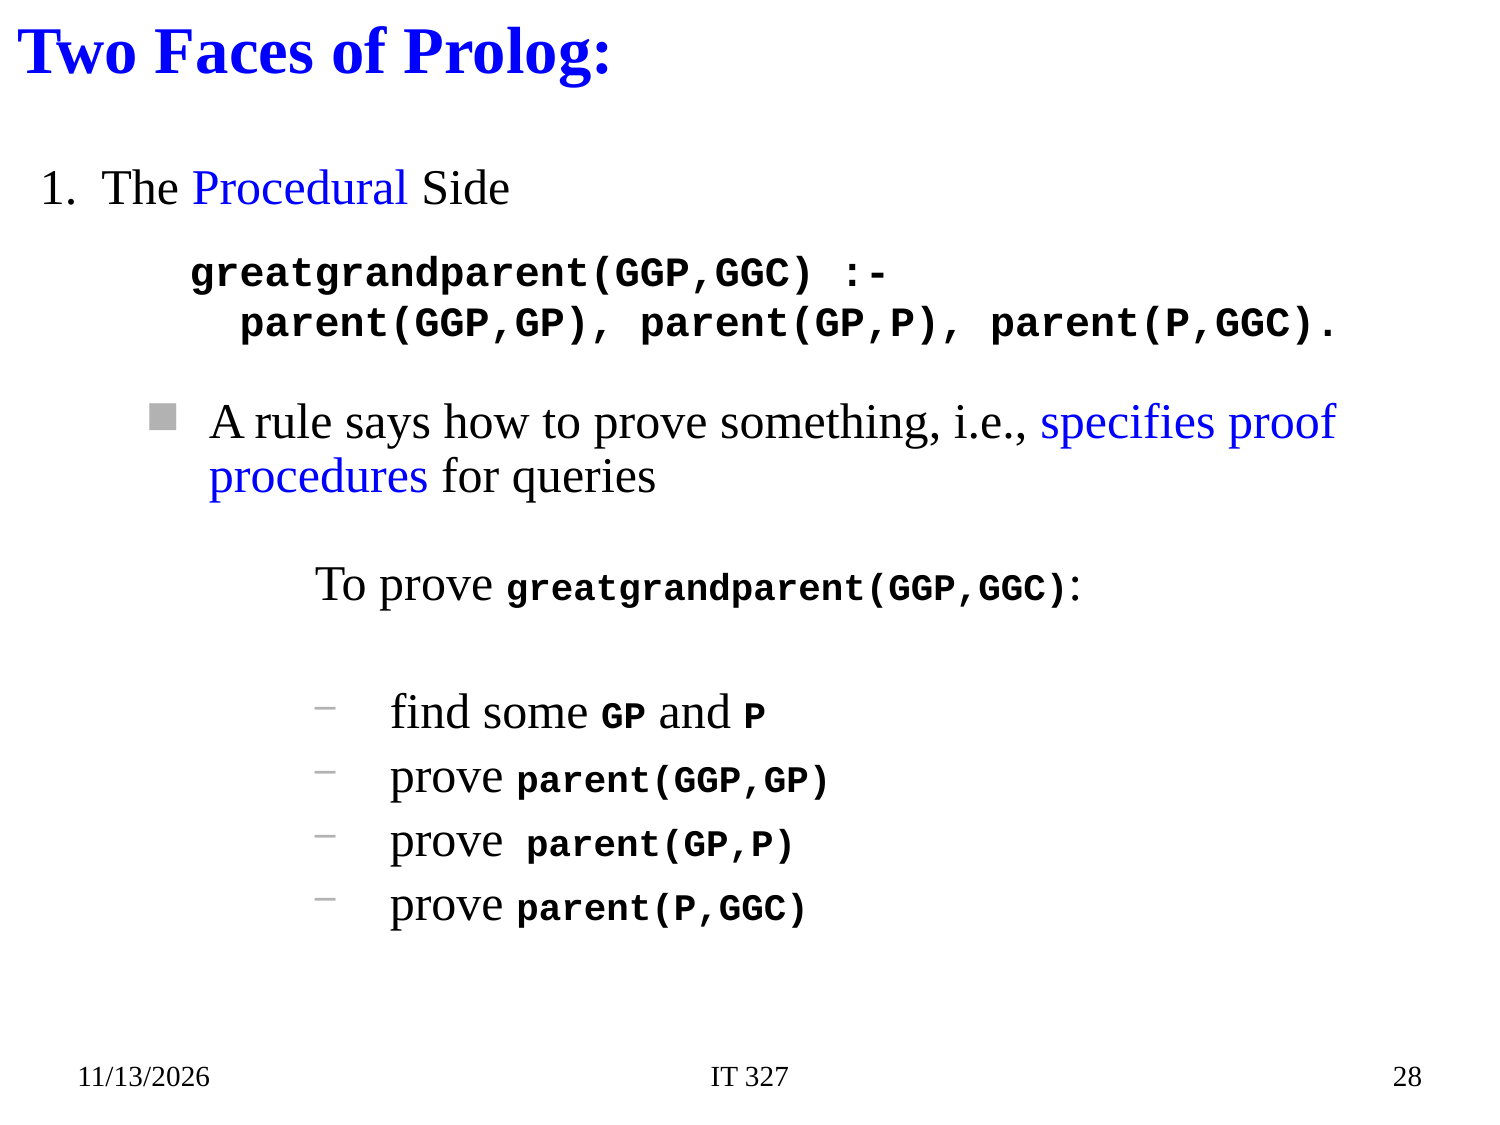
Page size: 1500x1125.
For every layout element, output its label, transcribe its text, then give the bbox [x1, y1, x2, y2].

text_box Two Faces of Prolog: [2, 0, 630, 95]
text_box greatgrandparent(GGP,GGC) :- parent(GGP,GP), parent(GP,P), parent(P,GGC). [174, 237, 1450, 353]
slide_number 28 [1124, 1036, 1438, 1113]
list A rule says how to prove something, i.e., specifies proof procedures for queries [137, 387, 1363, 513]
text_box To prove greatgrandparent(GGP,GGC): find some GP and P prove parent(GGP,GP) prove parent(GP,P) prove parent(P,GGC) [225, 549, 1150, 939]
footer IT 327 [512, 1036, 988, 1113]
title 1. The Procedural Side [24, 112, 588, 257]
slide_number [62, 1036, 488, 1113]
